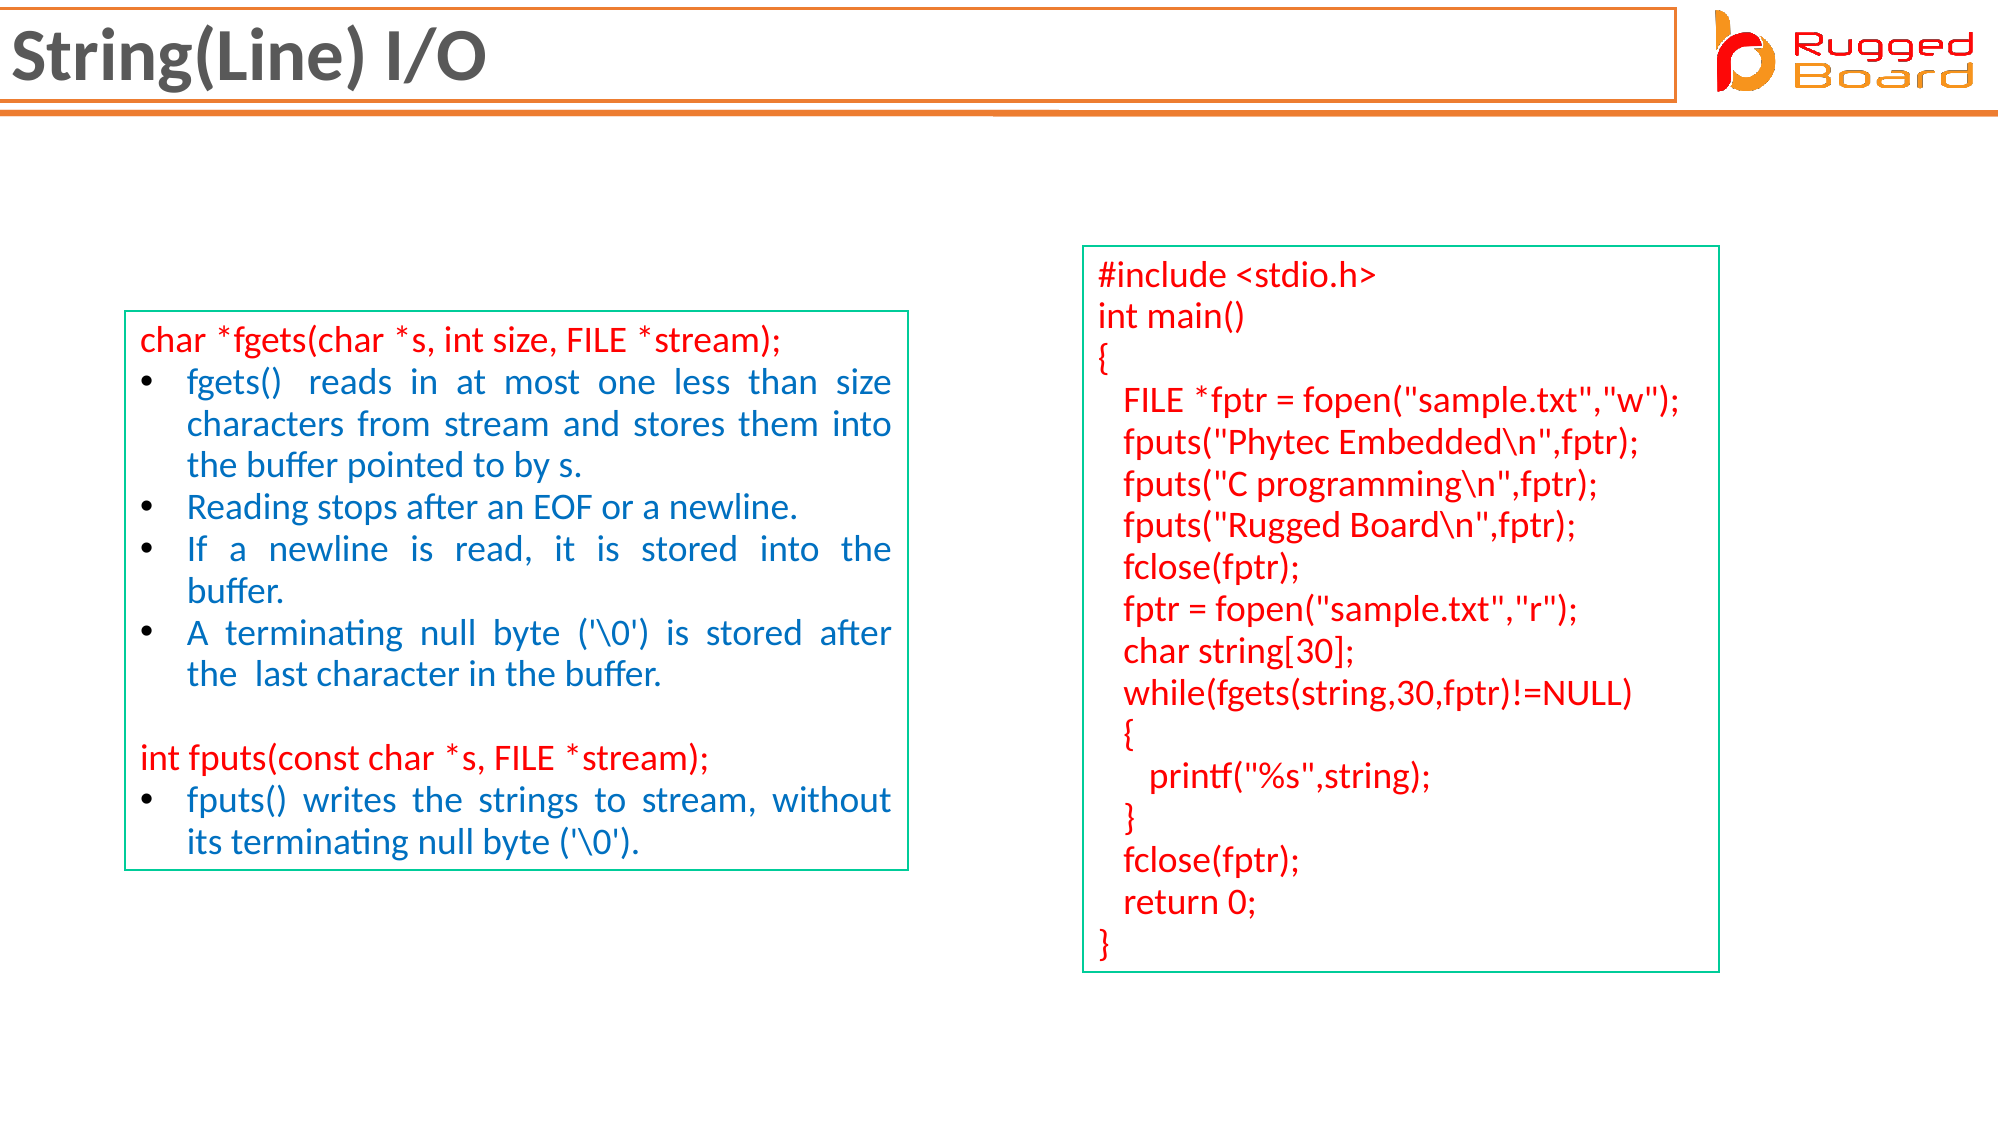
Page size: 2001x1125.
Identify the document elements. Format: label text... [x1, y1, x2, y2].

text_box String(Line) I/O [0, 8, 1676, 101]
text_box char *fgets(char *s, int size, FILE *stream); fgets() reads in at most one less than size characters from stream and stores them into the buffer pointed to by s. Reading stops after an EOF or a newline. If a newline is read, it is stored into the buffer. A terminating null byte ('\0') is stored after the last character in the buffer. int fputs(const char *s, FILE *stream); fputs() writes the strings to stream, without its terminating null byte ('\0'). [124, 310, 909, 871]
text_box #include <stdio.h> int main() { FILE *fptr = fopen("sample.txt","w"); fputs("Phytec Embedded\n",fptr); fputs("C programming\n",fptr); fputs("Rugged Board\n",fptr); fclose(fptr); fptr = fopen("sample.txt","r"); char string[30]; while(fgets(string,30,fptr)!=NULL) { printf("%s",string); } fclose(fptr); return 0; } [1082, 245, 1720, 973]
picture [1709, 8, 1981, 106]
